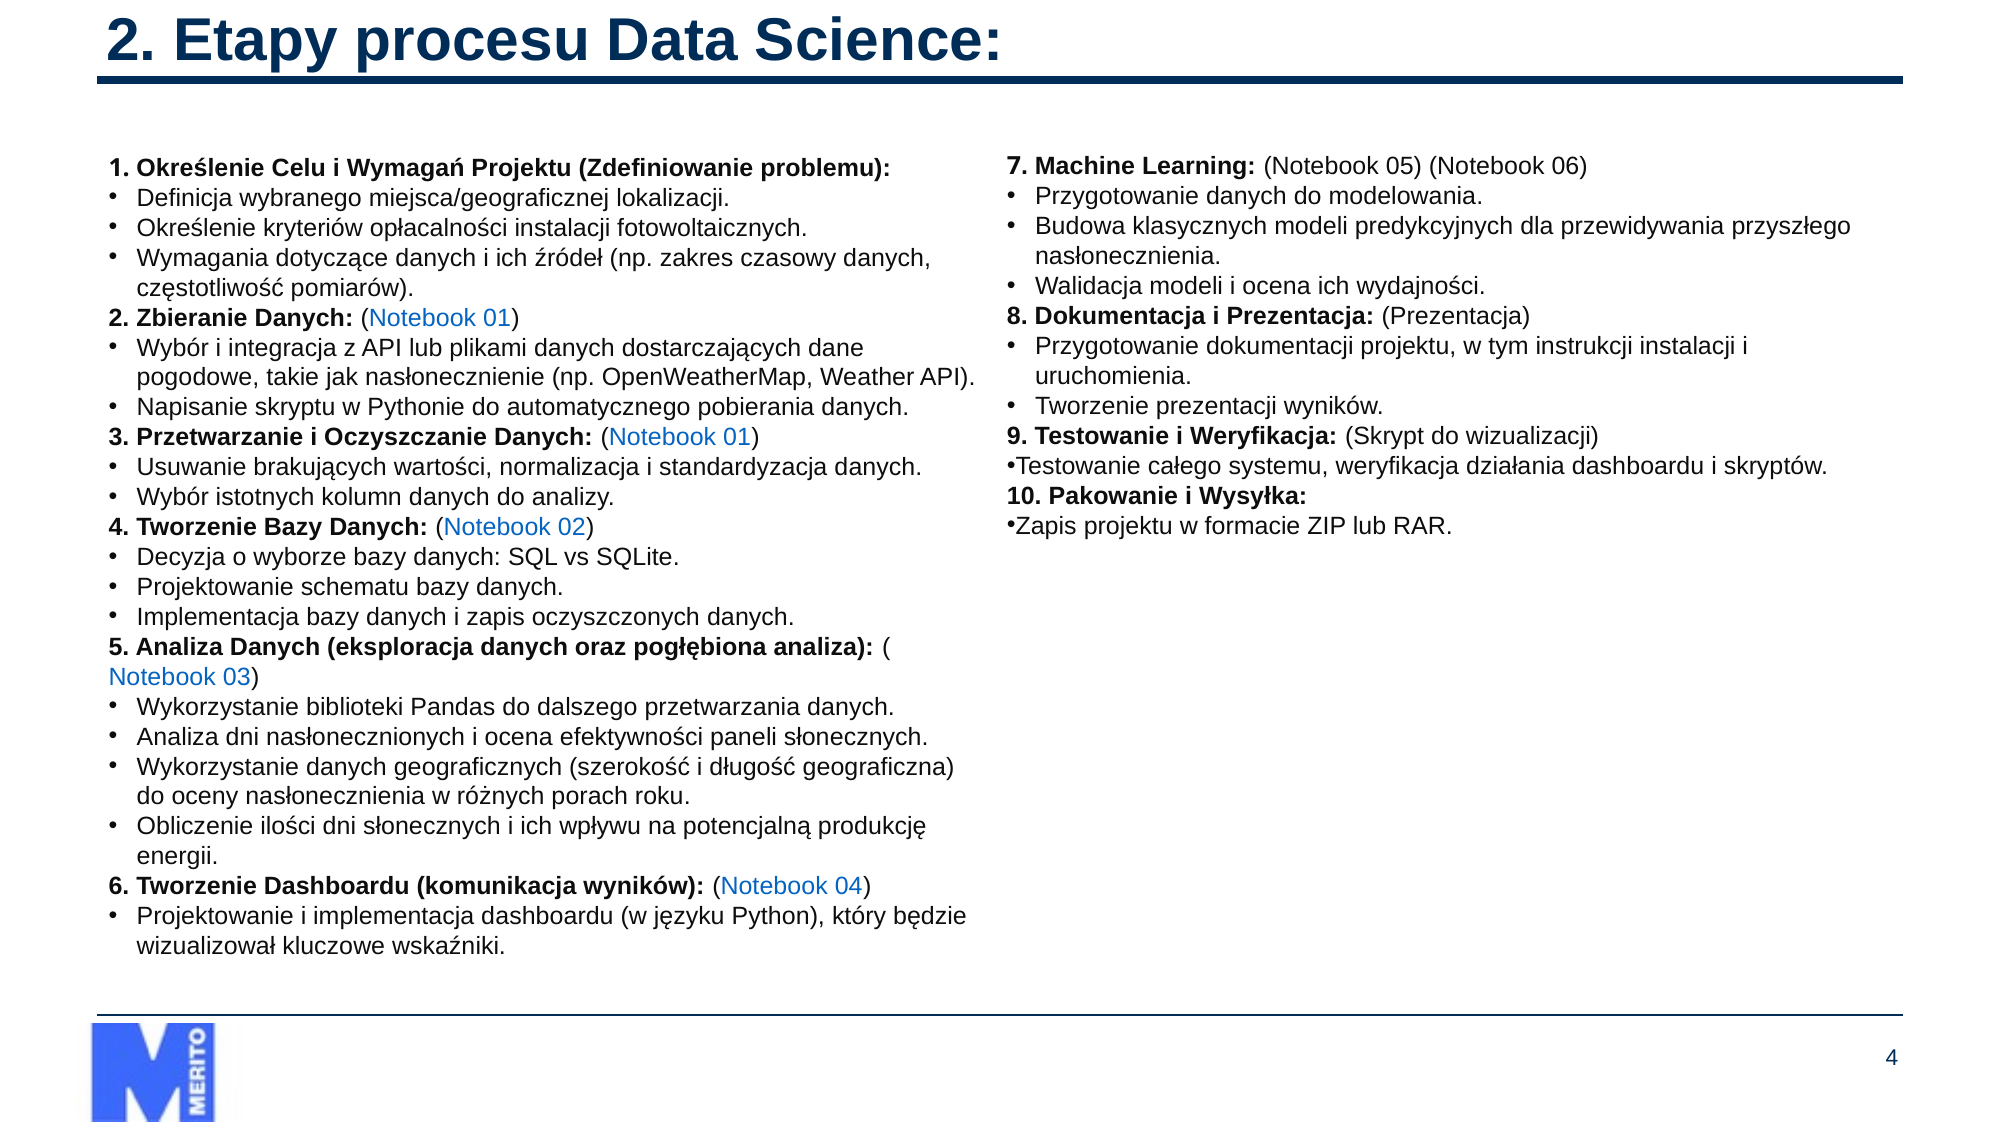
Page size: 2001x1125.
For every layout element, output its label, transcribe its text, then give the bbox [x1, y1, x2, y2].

picture [75, 1023, 806, 1123]
text_box 7. Machine Learning: (Notebook 05) (Notebook 06) Przygotowanie danych do modelowania. Budowa klasycznych modeli predykcyjnych dla przewidywania przyszłego nasłonecznienia. Walidacja modeli i ocena ich wydajności. 8. Dokumentacja i Prezentacja: (Prezentacja) Przygotowanie dokumentacji projektu, w tym instrukcji instalacji i uruchomienia. Tworzenie prezentacji wyników. 9. Testowanie i Weryfikacja: (Skrypt do wizualizacji) Testowanie całego systemu, weryfikacja działania dashboardu i skryptów. 10. Pakowanie i Wysyłka: Zapis projektu w formacie ZIP lub RAR. [992, 142, 1899, 667]
slide_number 4 [1794, 1042, 1899, 1071]
title 2. Etapy procesu Data Science: [105, 8, 1822, 82]
text_box 1. Określenie Celu i Wymagań Projektu (Zdefiniowanie problemu): Definicja wybranego miejsca/geograficznej lokalizacji. Określenie kryteriów opłacalności instalacji fotowoltaicznych. Wymagania dotyczące danych i ich źródeł (np. zakres czasowy danych, częstotliwość pomiarów). 2. Zbieranie Danych: (Notebook 01) Wybór i integracja z API lub plikami danych dostarczających dane pogodowe, takie jak nasłonecznienie (np. OpenWeatherMap, Weather API). Napisanie skryptu w Pythonie do automatycznego pobierania danych. 3. Przetwarzanie i Oczyszczanie Danych: (Notebook 01) Usuwanie brakujących wartości, normalizacja i standardyzacja danych. Wybór istotnych kolumn danych do analizy. 4. Tworzenie Bazy Danych: (Notebook 02) Decyzja o wyborze bazy danych: SQL vs SQLite. Projektowanie schematu bazy danych. Implementacja bazy danych i zapis oczyszczonych danych. 5. Analiza Danych (eksploracja danych oraz pogłębiona analiza): (Notebook 03) Wykorzystanie biblioteki Pandas do dalszego przetwarzania danych. Analiza dni nasłonecznionych i ocena efektywności paneli słonecznych. Wykorzystanie danych geograficznych (szerokość i długość geograficzna) do oceny nasłonecznienia w różnych porach roku. Obliczenie ilości dni słonecznych i ich wpływu na potencjalną produkcję energii. 6. Tworzenie Dashboardu (komunikacja wyników): (Notebook 04) Projektowanie i implementacja dashboardu (w języku Python), który będzie wizualizował kluczowe wskaźniki. [93, 143, 1000, 998]
